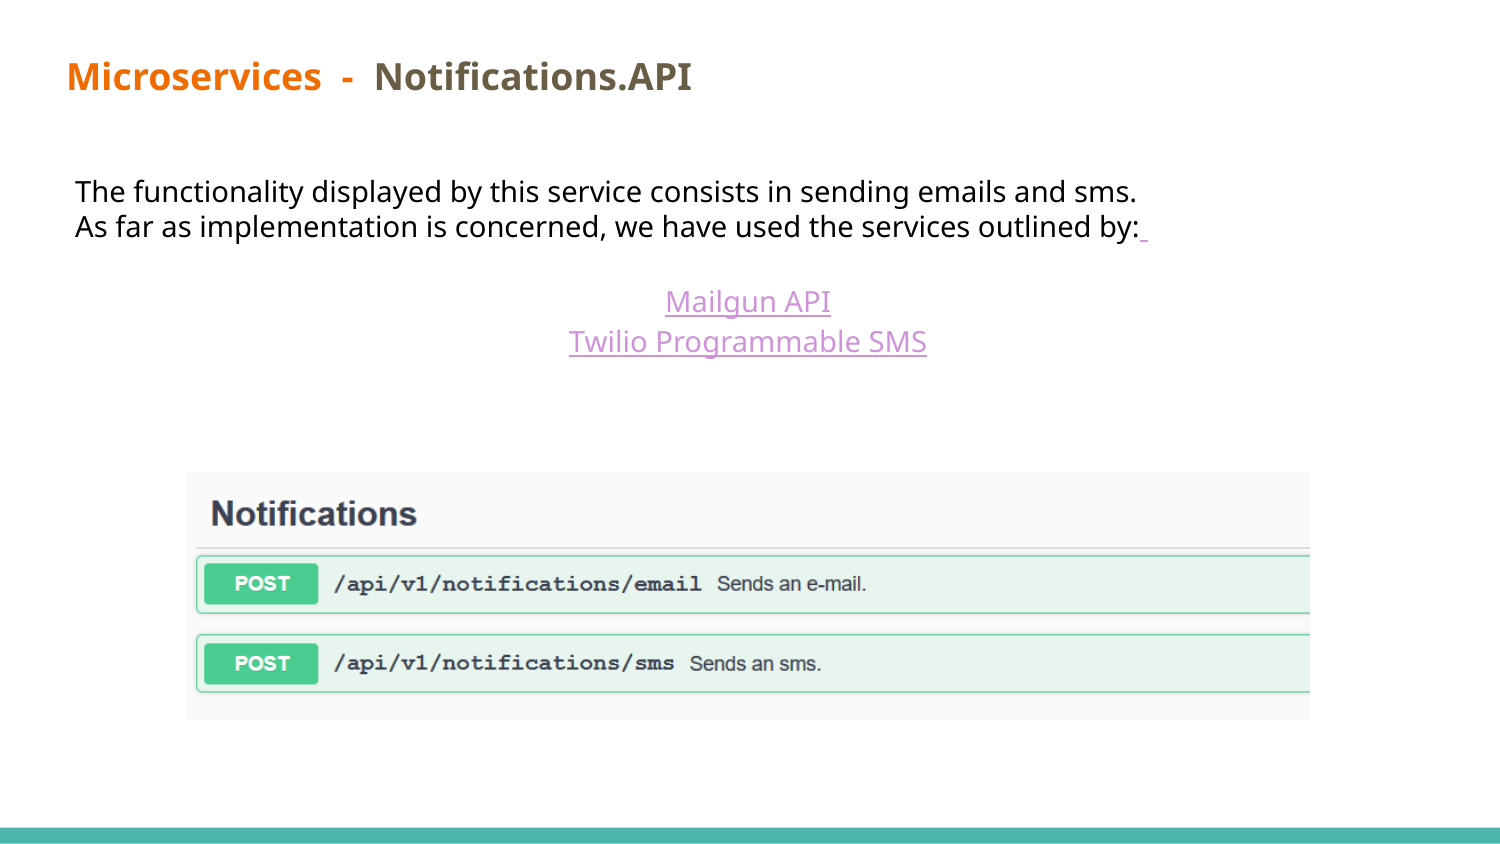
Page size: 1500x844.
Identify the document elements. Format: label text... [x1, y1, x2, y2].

title Microservices - Notifications.API [51, 37, 1449, 109]
text_box The functionality displayed by this service consists in sending emails and sms. As far as implementation is concerned, we have used the services outlined by: Mailgun API Twilio Programmable SMS [60, 158, 1436, 388]
picture [186, 471, 1311, 720]
